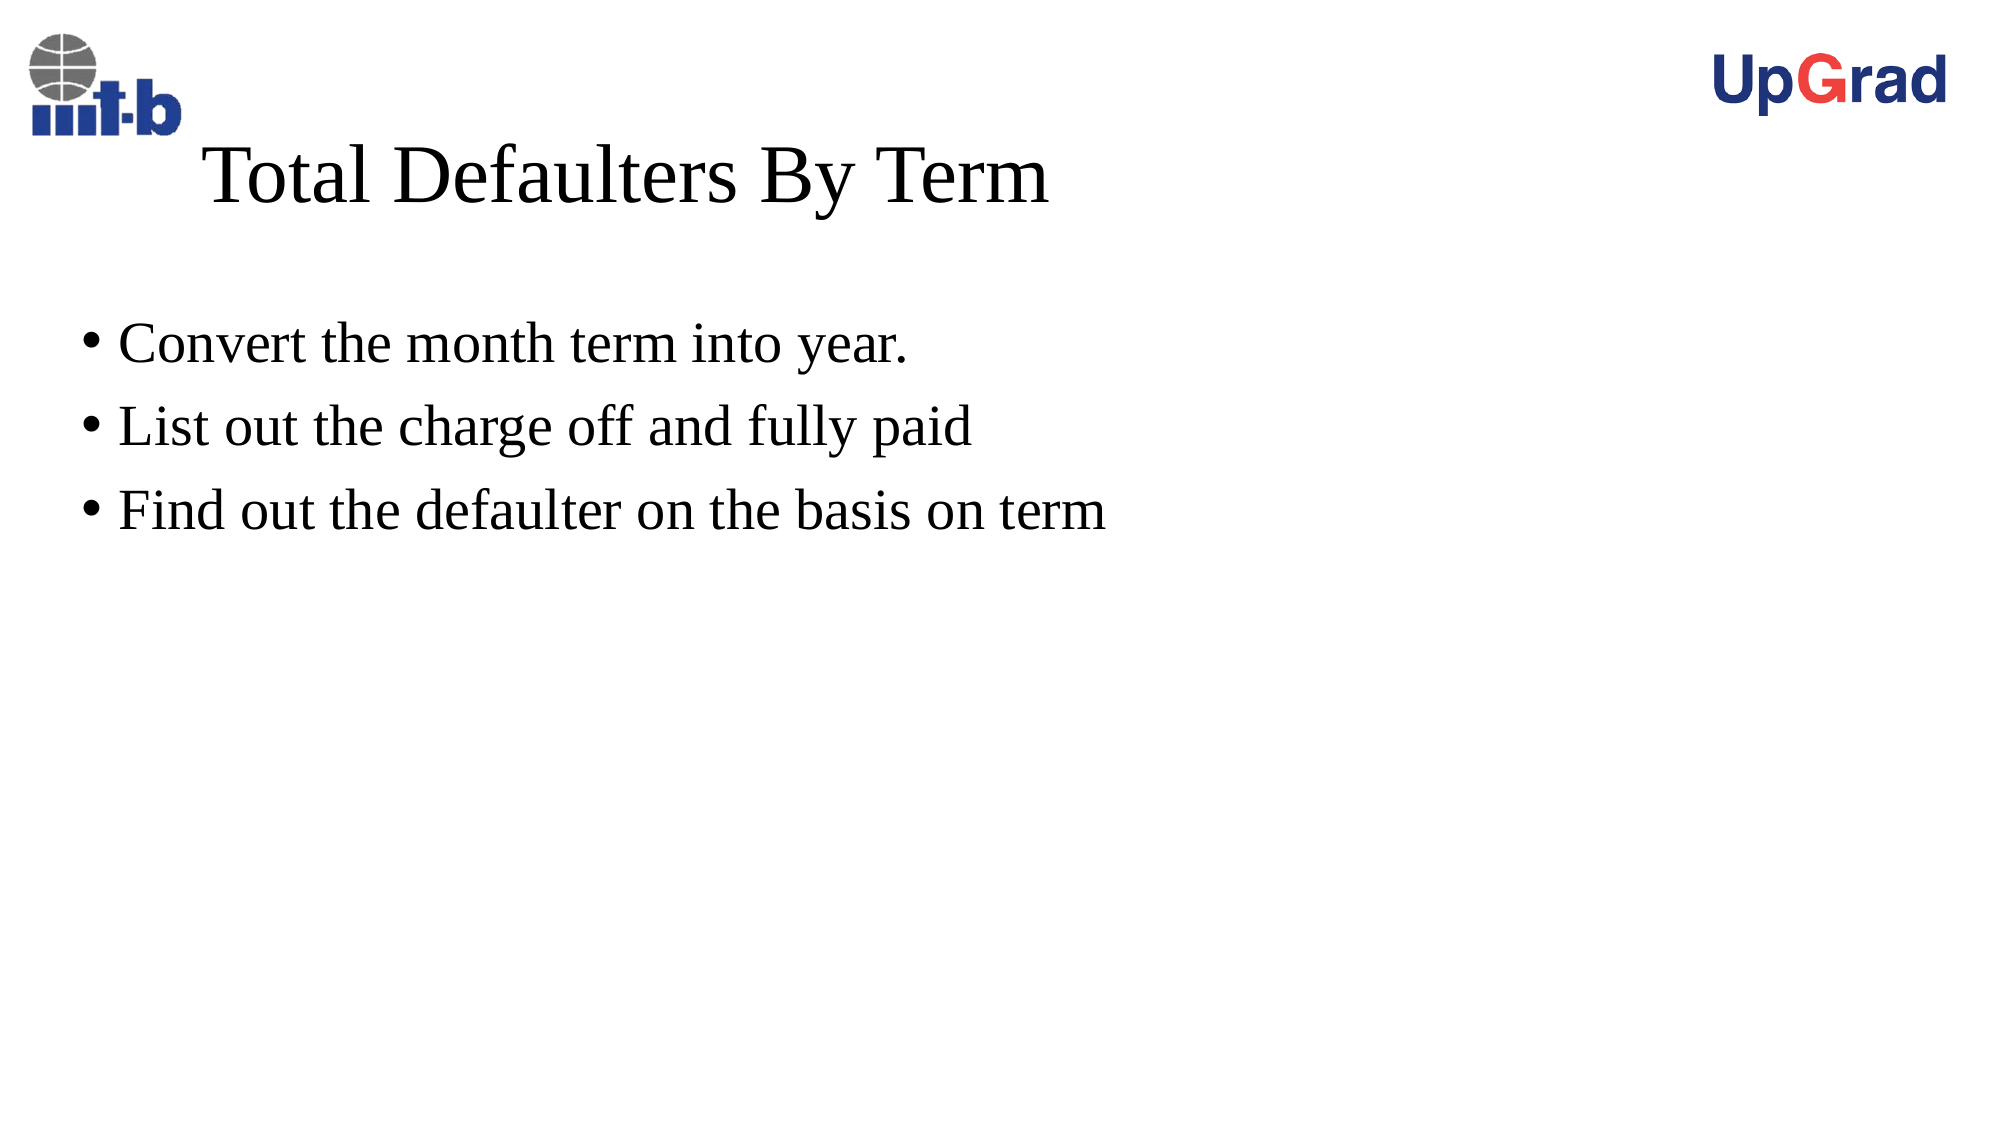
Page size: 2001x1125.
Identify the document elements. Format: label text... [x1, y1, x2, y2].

list Convert the month term into year. List out the charge off and fully paid Find out the defaulter on the basis on term [66, 304, 1899, 1017]
picture [0, 29, 208, 163]
title Total Defaulters By Term [186, 104, 1715, 246]
picture [1714, 53, 1952, 116]
